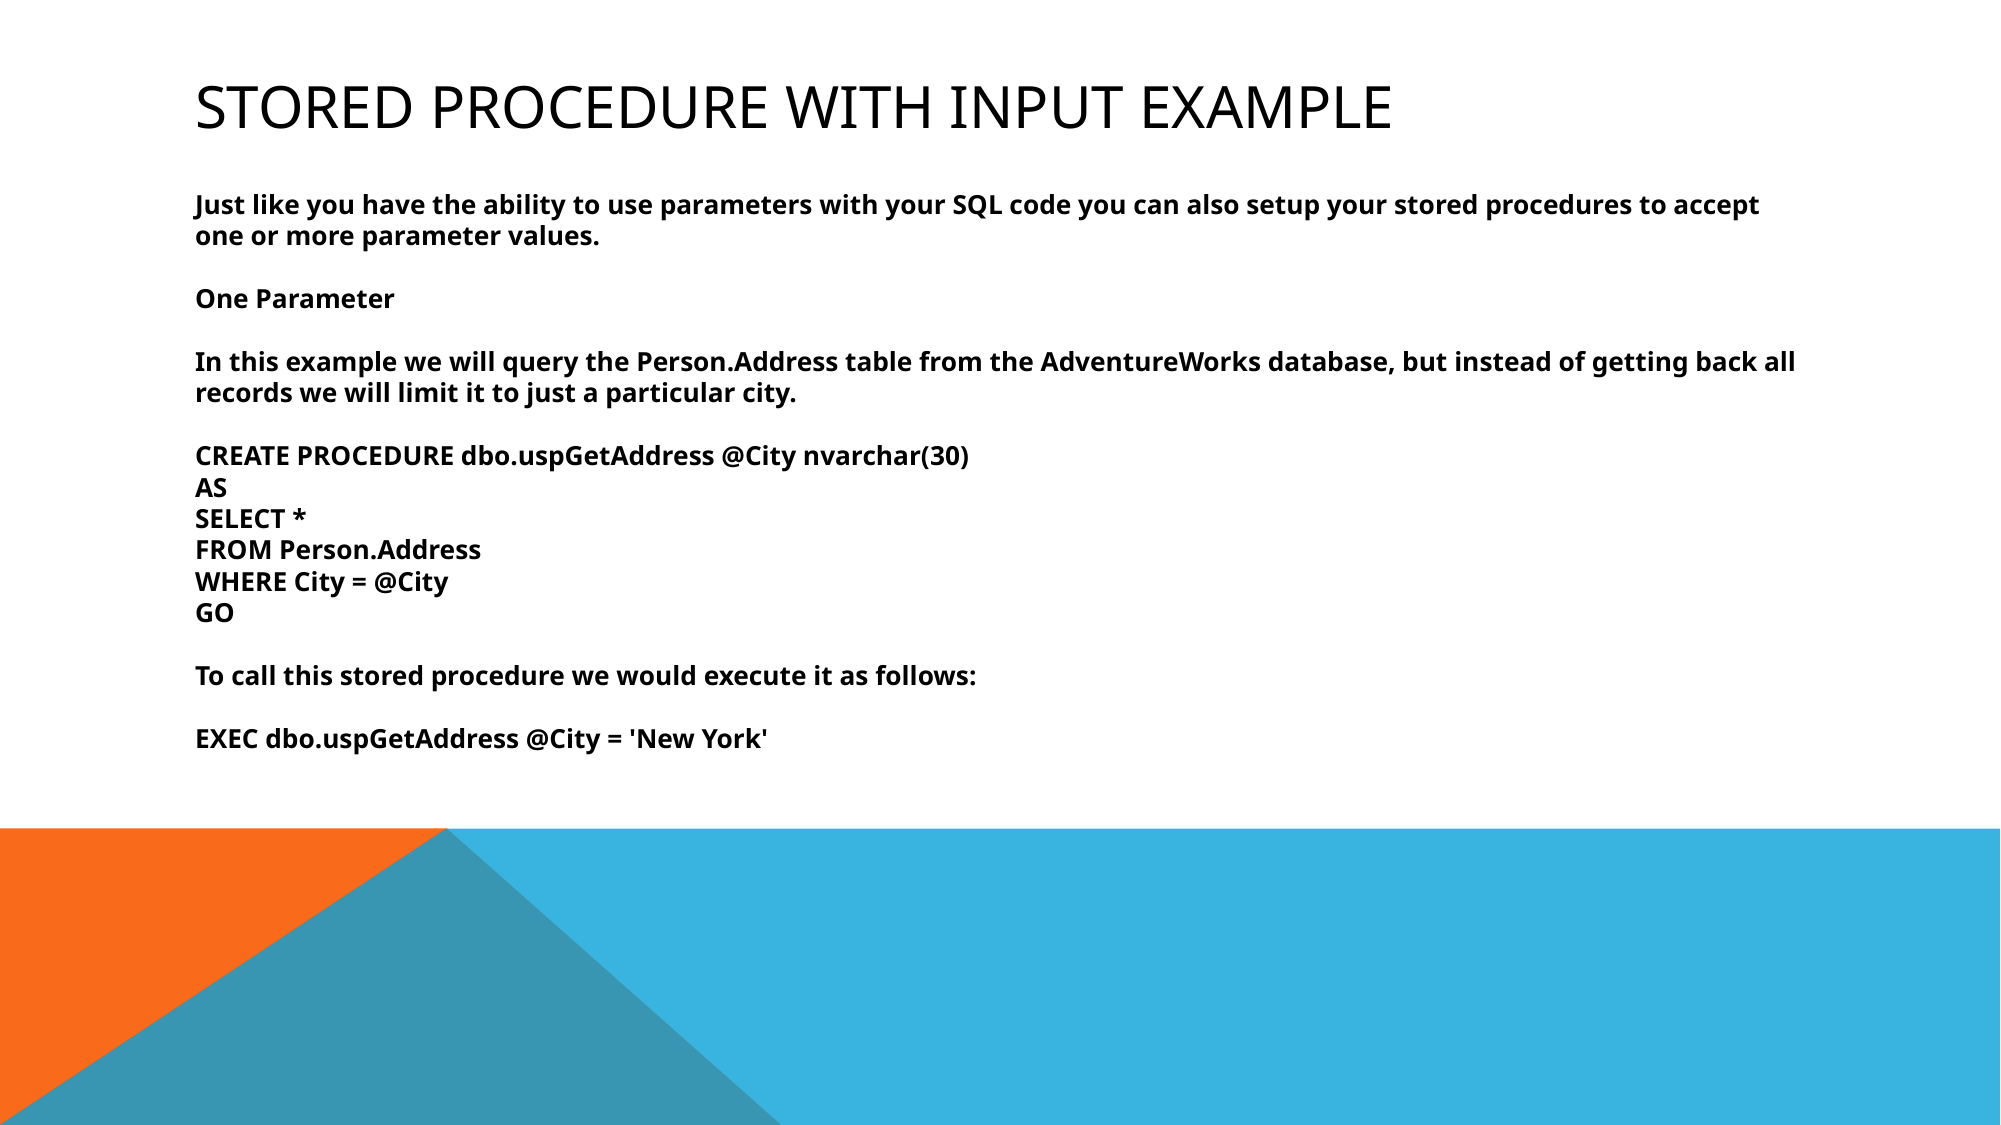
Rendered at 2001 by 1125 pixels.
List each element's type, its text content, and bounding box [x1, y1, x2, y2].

title Stored procedure with input example [180, 60, 1825, 150]
list Just like you have the ability to use parameters with your SQL code you can also setup your stored procedures to accept one or more parameter values. One Parameter In this example we will query the Person.Address table from the AdventureWorks database, but instead of getting back all records we will limit it to just a particular city. CREATE PROCEDURE dbo.uspGetAddress @City nvarchar(30) AS SELECT * FROM Person.Address WHERE City = @City GO To call this stored procedure we would execute it as follows: EXEC dbo.uspGetAddress @City = 'New York' [180, 180, 1825, 768]
